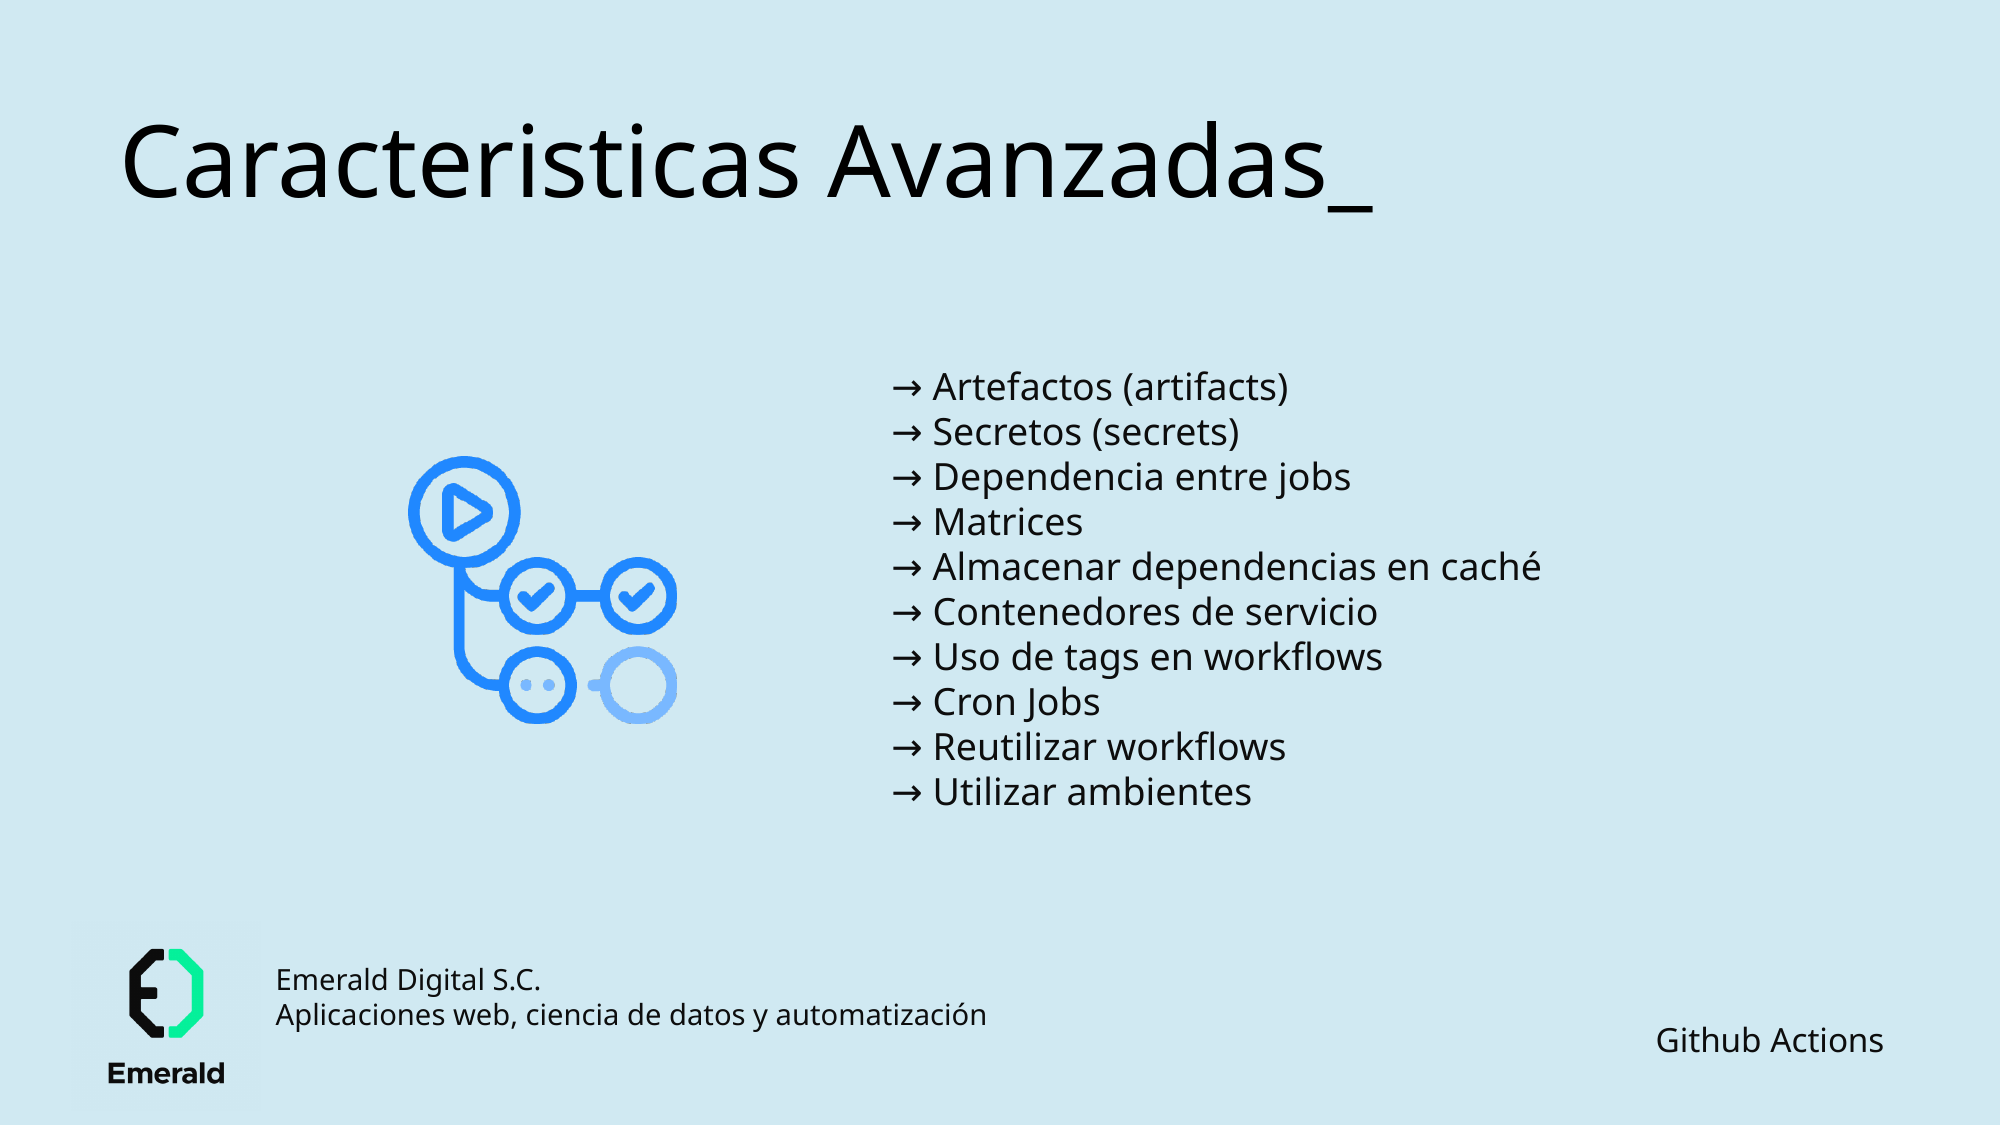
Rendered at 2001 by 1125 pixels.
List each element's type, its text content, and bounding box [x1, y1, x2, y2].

text_box → Artefactos (artifacts) → Secretos (secrets) → Dependencia entre jobs → Matrices → Almacenar dependencias en caché → Contenedores de servicio → Uso de tags en workflows → Cron Jobs → Reutilizar workflows → Utilizar ambientes [876, 355, 1853, 821]
picture [71, 921, 261, 1111]
text_box Github Actions [1476, 1011, 1900, 1067]
text_box Caracteristicas Avanzadas_ [104, 90, 1649, 225]
text_box Emerald Digital S.C. Aplicaciones web, ciencia de datos y automatización [261, 953, 1092, 1039]
picture [408, 456, 677, 724]
